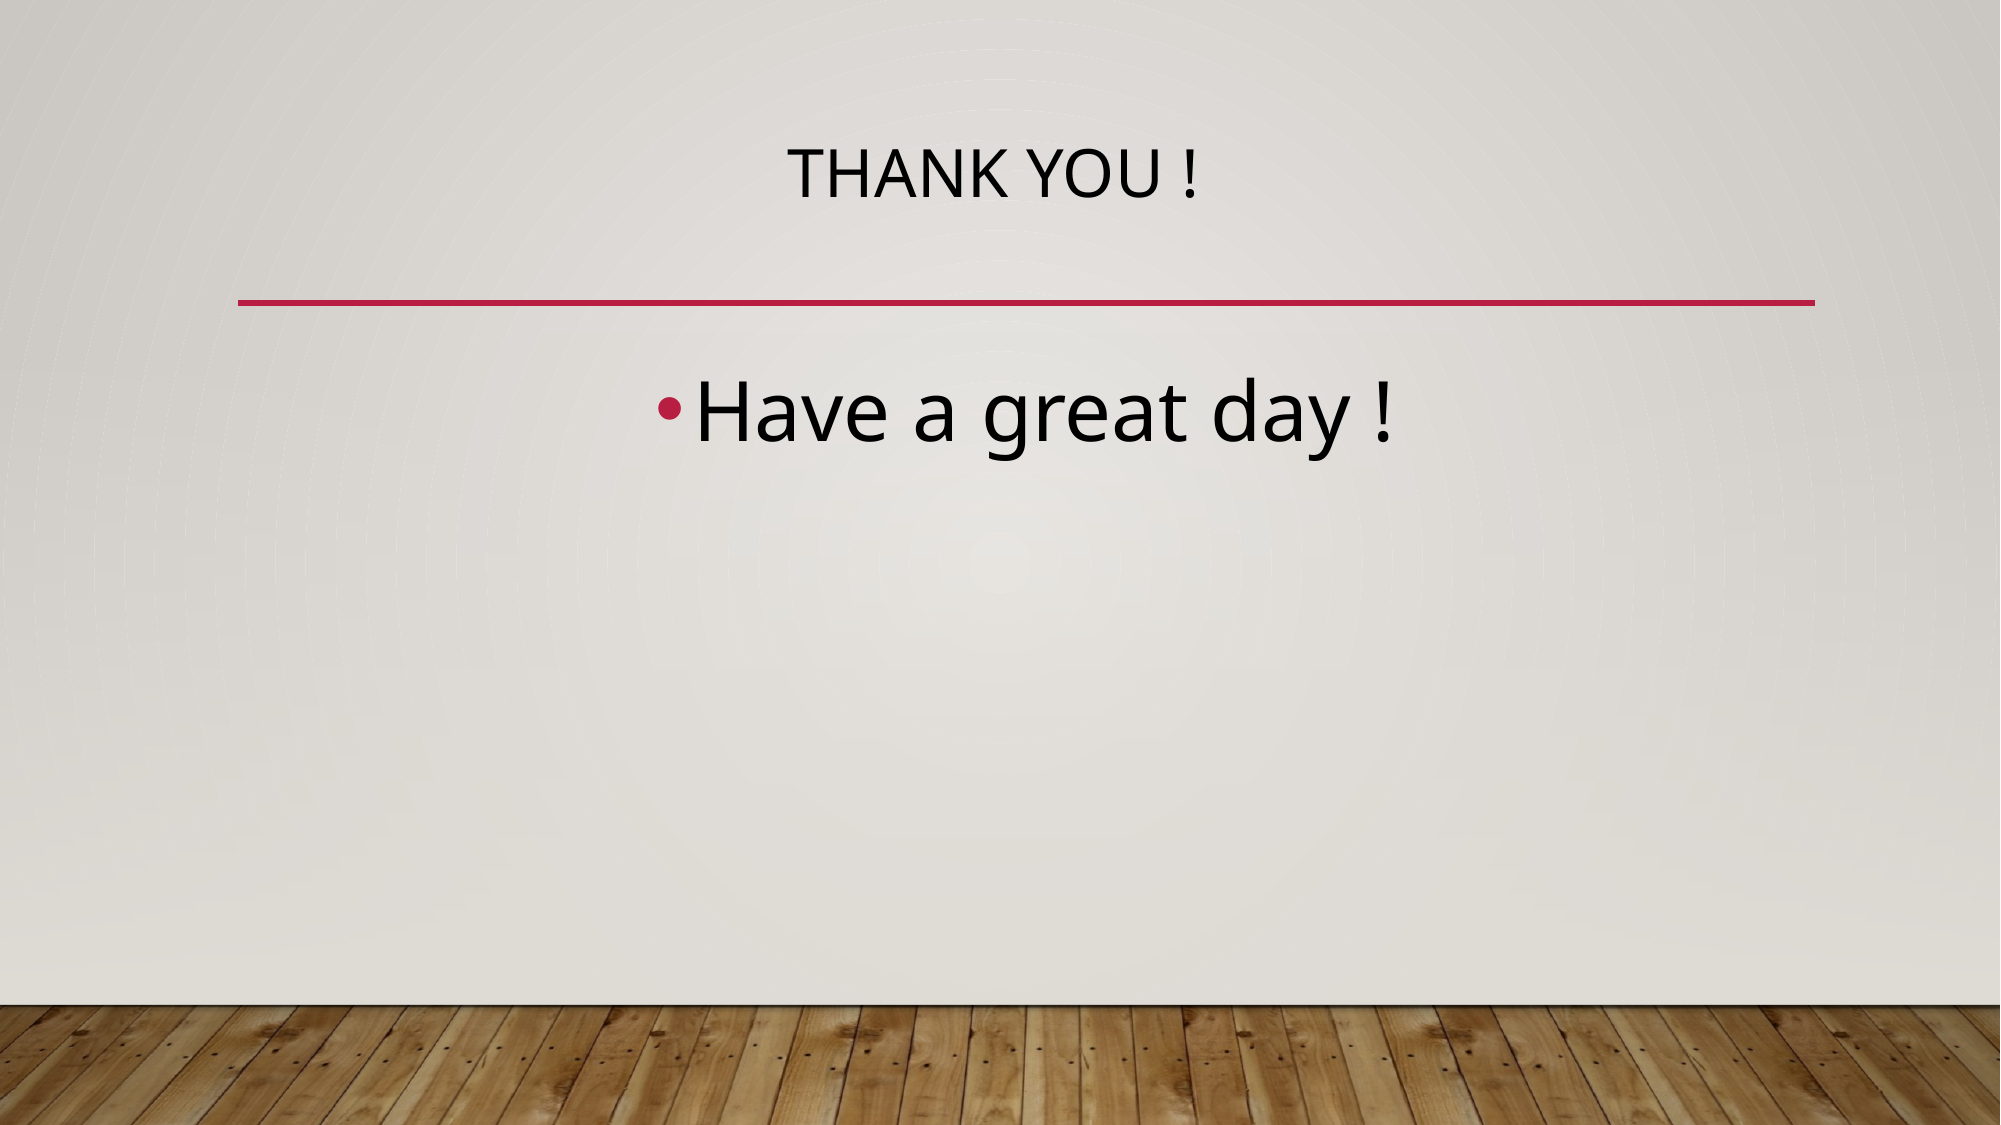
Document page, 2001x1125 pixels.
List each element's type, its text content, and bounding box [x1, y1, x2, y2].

picture [0, 1005, 2000, 1125]
list Have a great day ! [238, 330, 1814, 897]
title Thank You ! [238, 131, 1814, 305]
